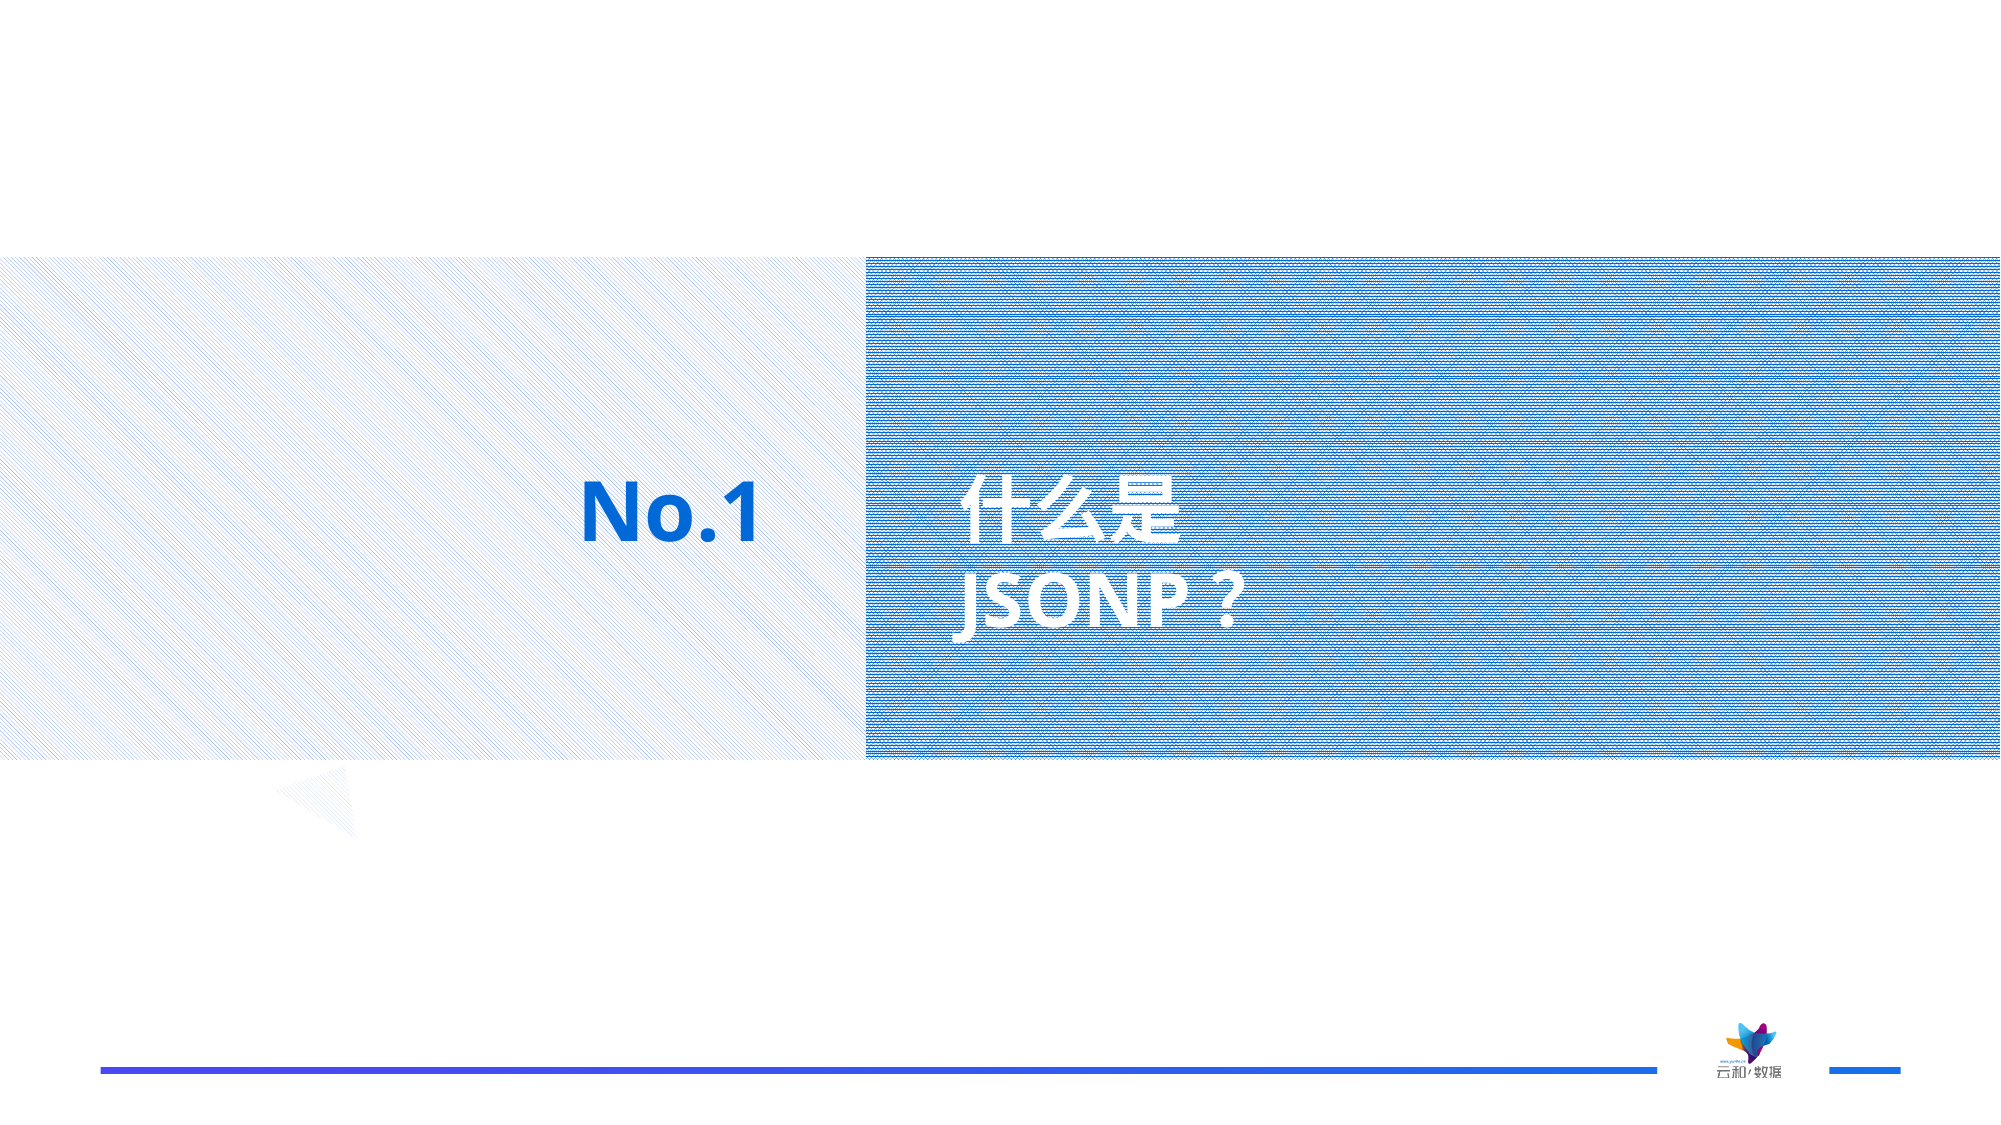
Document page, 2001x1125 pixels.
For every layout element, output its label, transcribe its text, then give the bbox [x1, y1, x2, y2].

text_box [275, 765, 357, 839]
text_box No.1 [562, 450, 801, 566]
text_box 什么是JSONP？ [943, 455, 1472, 651]
picture [100, 1023, 1901, 1078]
text_box [866, 257, 2000, 760]
text_box [0, 257, 866, 760]
